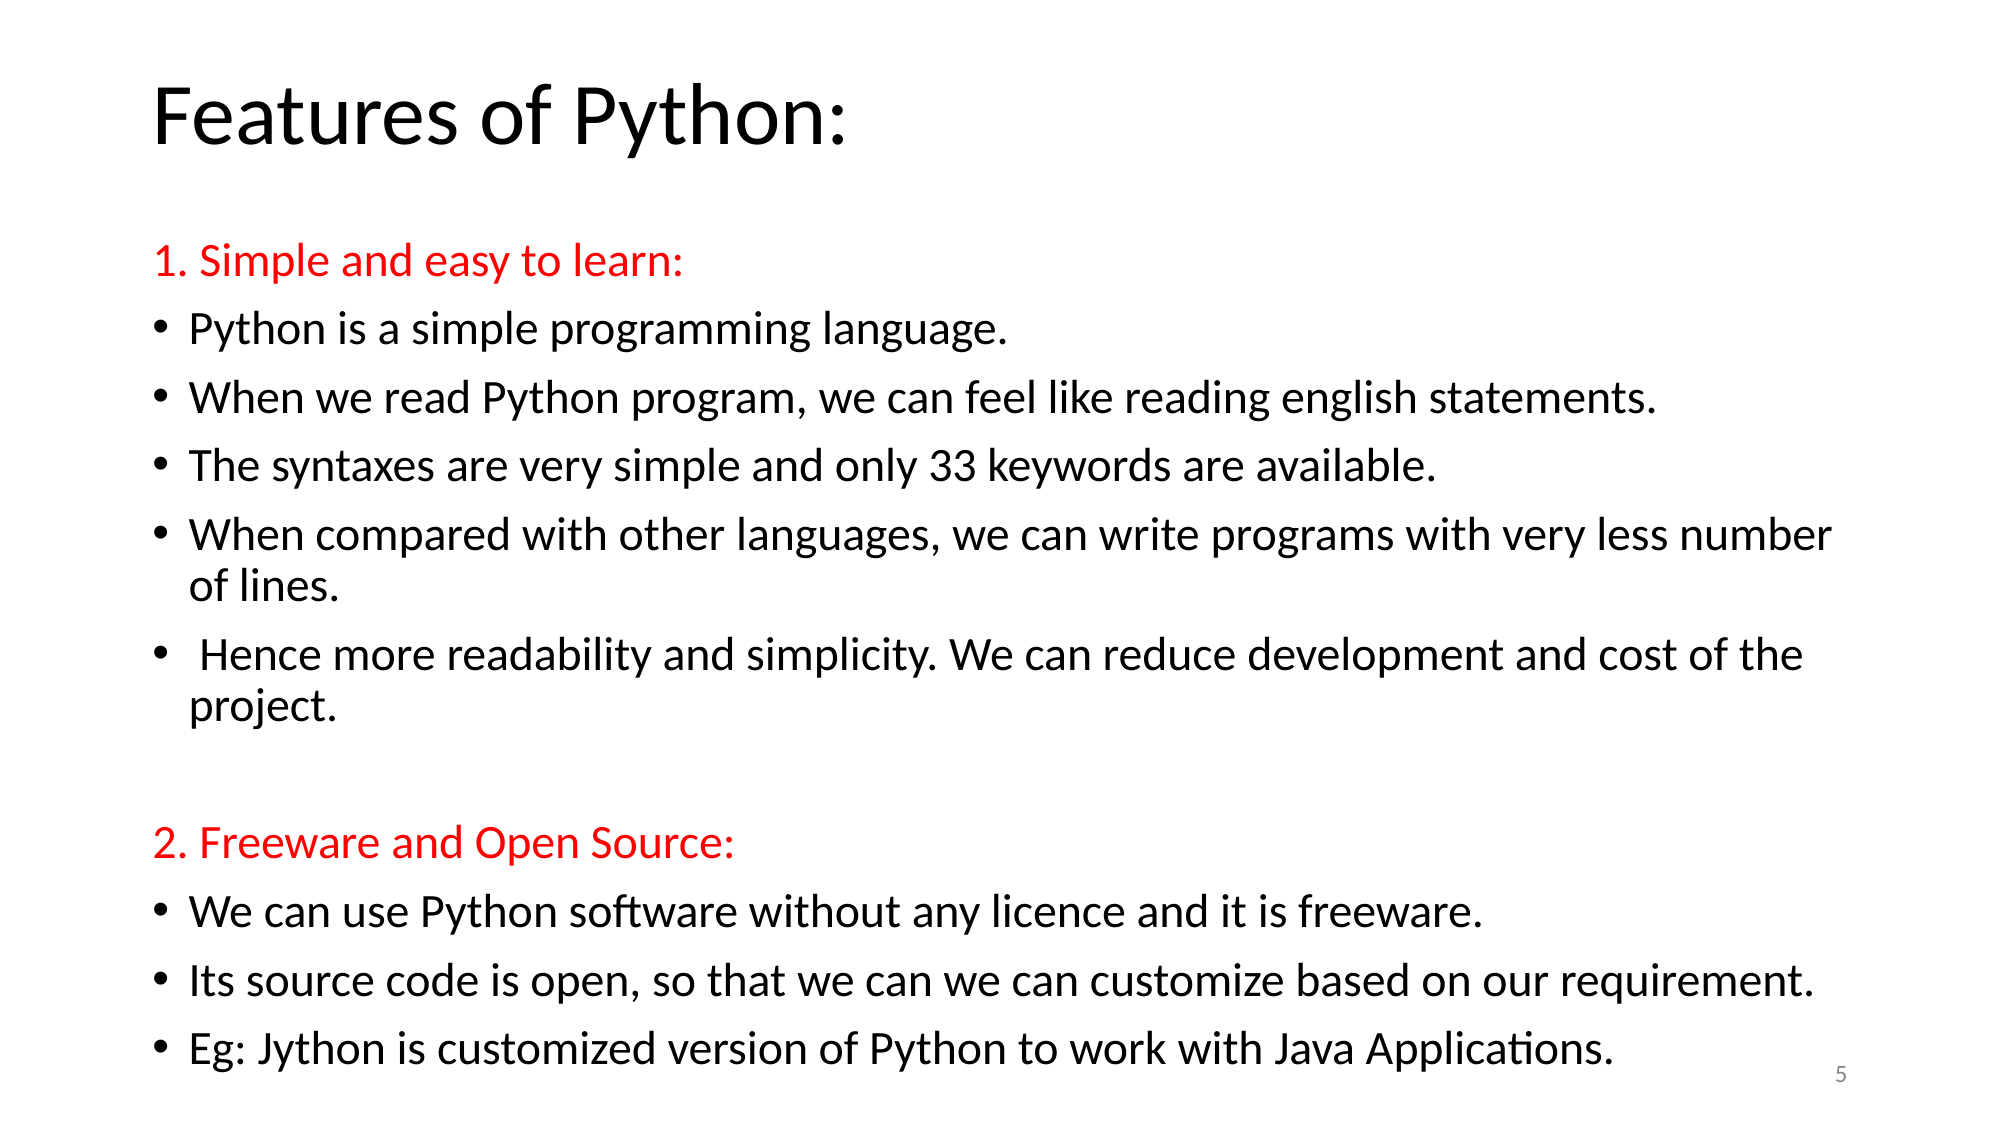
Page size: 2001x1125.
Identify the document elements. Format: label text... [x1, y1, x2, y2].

list 1. Simple and easy to learn: Python is a simple programming language. When we read Python program, we can feel like reading english statements. The syntaxes are very simple and only 33 keywords are available. When compared with other languages, we can write programs with very less number of lines. Hence more readability and simplicity. We can reduce development and cost of the project. 2. Freeware and Open Source: We can use Python software without any licence and it is freeware. Its source code is open, so that we can we can customize based on our requirement. Eg: Jython is customized version of Python to work with Java Applications. [137, 153, 1863, 1084]
slide_number ‹#› [1412, 1042, 1863, 1103]
title Features of Python: [137, 59, 1863, 153]
